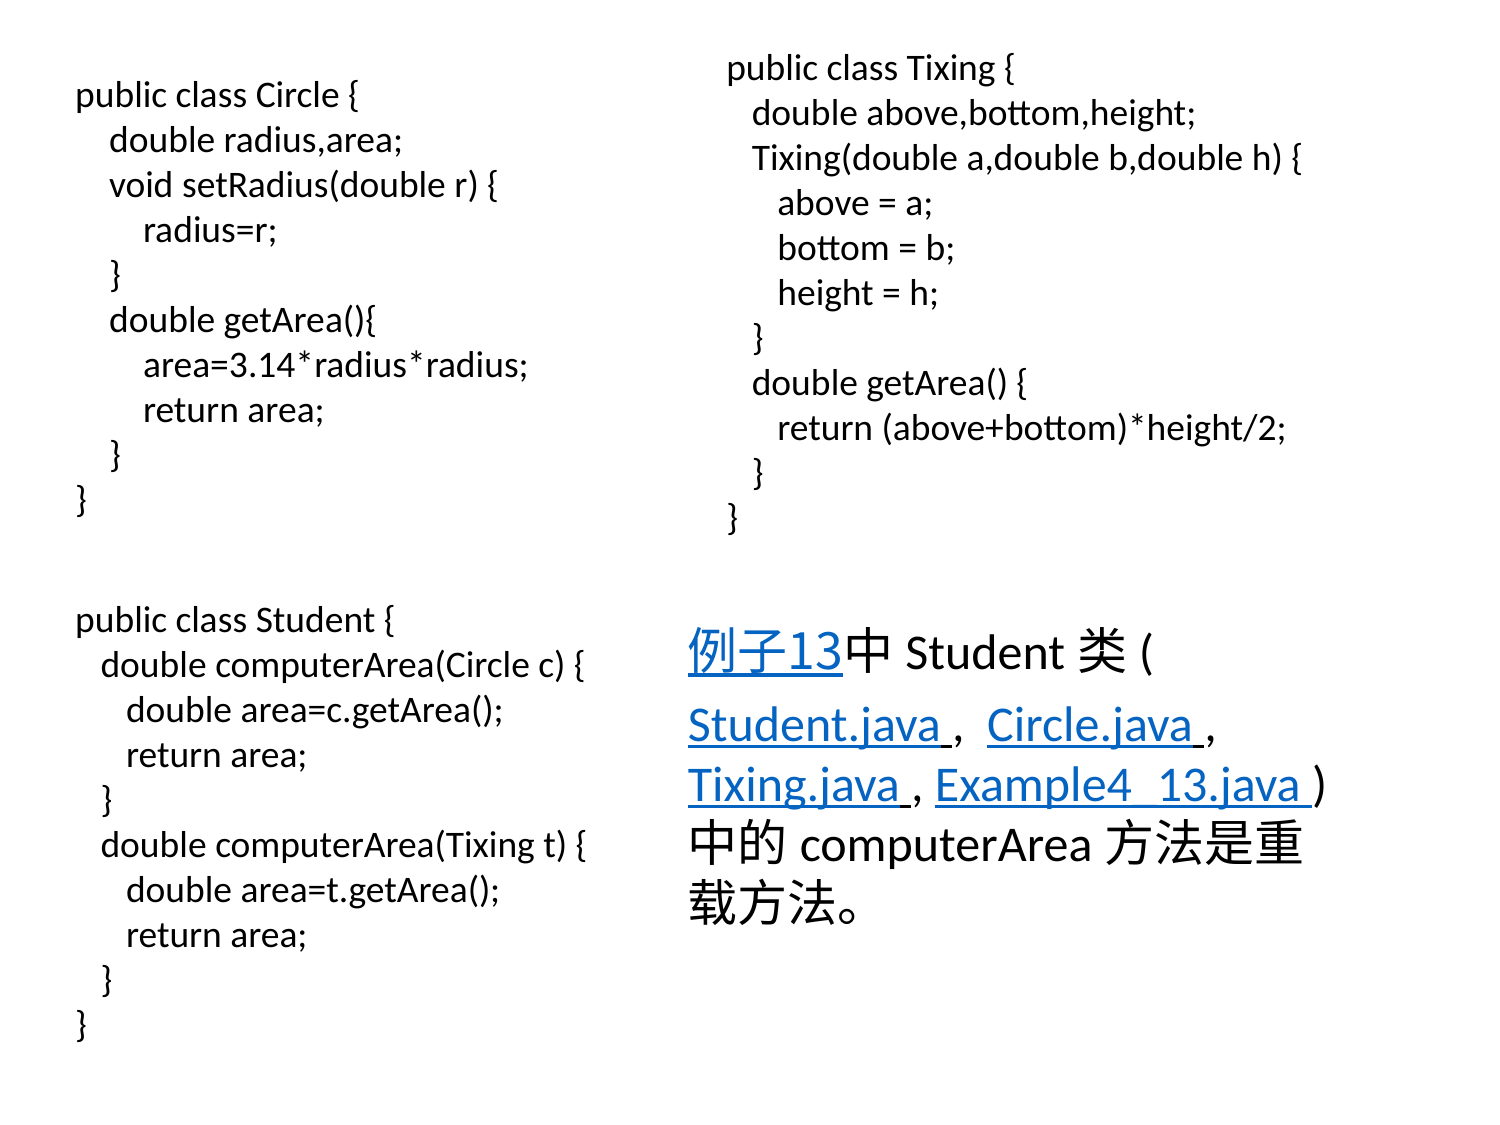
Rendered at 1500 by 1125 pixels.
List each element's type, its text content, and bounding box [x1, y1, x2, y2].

text_box public class Circle { double radius,area; void setRadius(double r) { radius=r; } double getArea(){ area=3.14*radius*radius; return area; } } [60, 62, 602, 528]
text_box public class Tixing { double above,bottom,height; Tixing(double a,double b,double h) { above = a; bottom = b; height = h; } double getArea() { return (above+bottom)*height/2; } } [711, 35, 1462, 590]
text_box 例子13中Student类(Student.java , Circle.java , Tixing.java , Example4_13.java )中的computerArea方法是重载方法。 [673, 612, 1355, 940]
text_box public class Student { double computerArea(Circle c) { double area=c.getArea(); return area; } double computerArea(Tixing t) { double area=t.getArea(); return area; } } [60, 587, 655, 1098]
